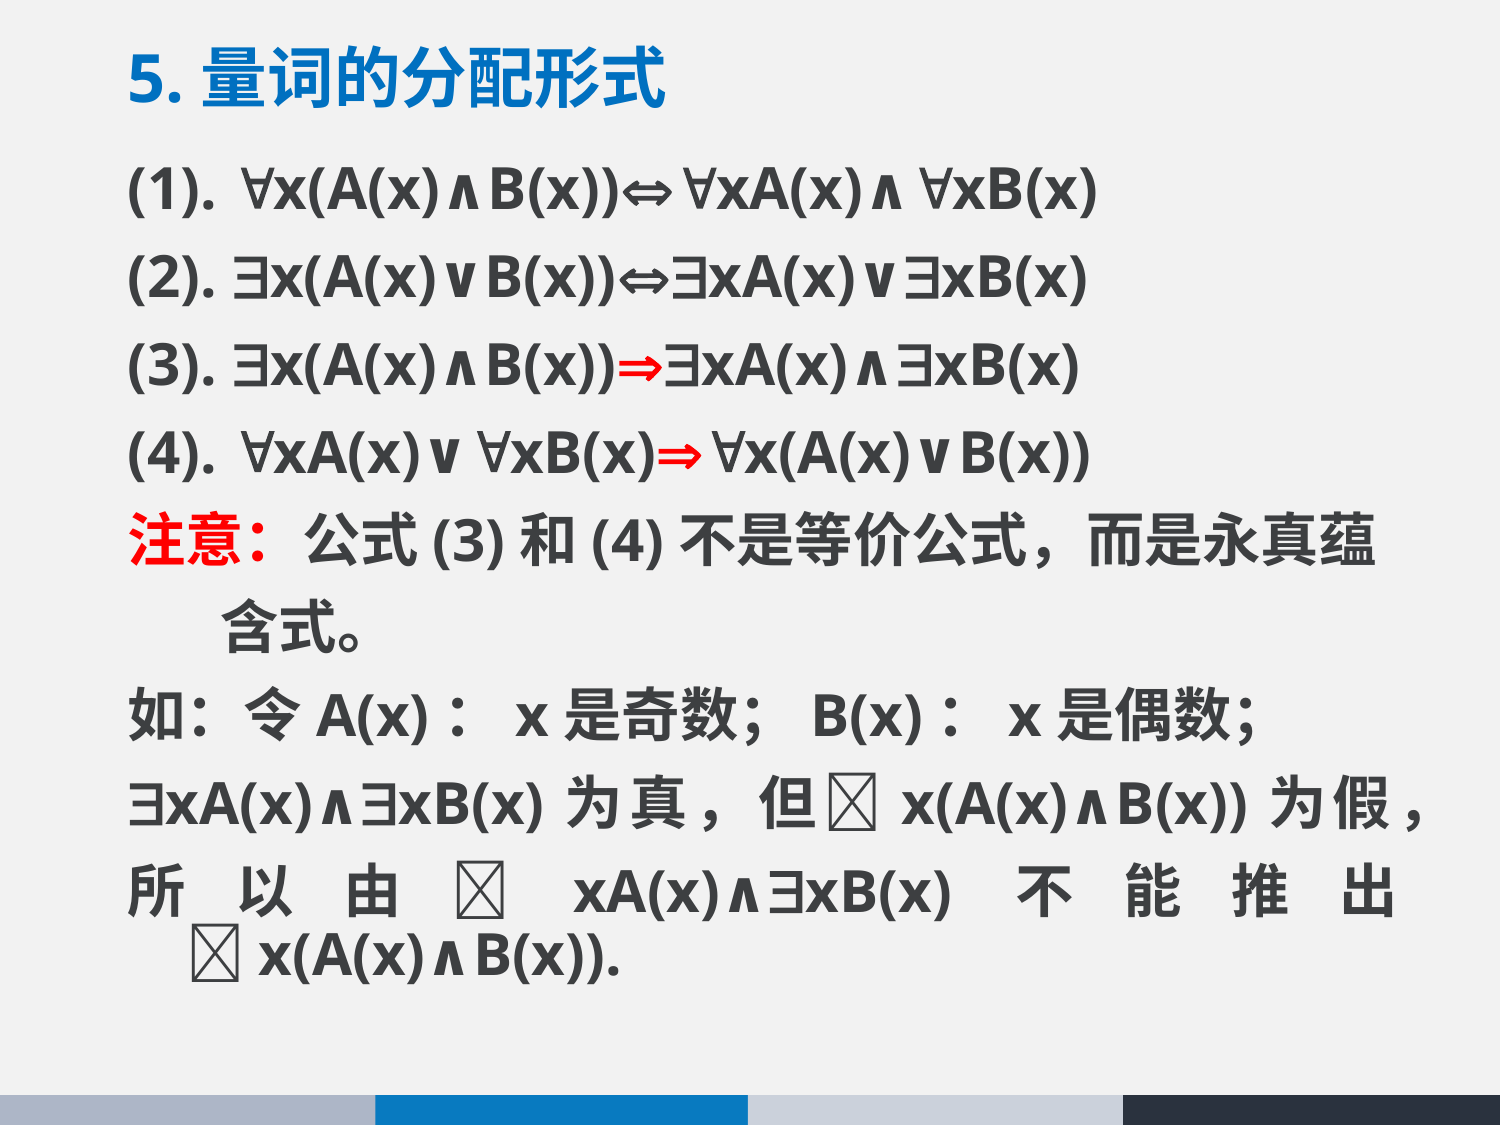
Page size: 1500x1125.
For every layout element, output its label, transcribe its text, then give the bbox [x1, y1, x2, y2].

title 5.量词的分配形式 [112, 24, 1388, 138]
text_box (1). x(A(x)∧B(x))xA(x)∧xB(x) (2). x(A(x)∨B(x))xA(x)∨xB(x) (3). x(A(x)∧B(x))xA(x)∧xB(x) (4). xA(x)∨xB(x)x(A(x)∨B(x)) 注意：公式(3)和(4)不是等价公式，而是永真蕴 含式。 如：令A(x)：x是奇数；B(x)：x是偶数； xA(x)∧xB(x)为真，但x(A(x)∧B(x))为假， 所以由xA(x)∧xB(x)不能推出x(A(x)∧B(x)). [112, 152, 1413, 1040]
